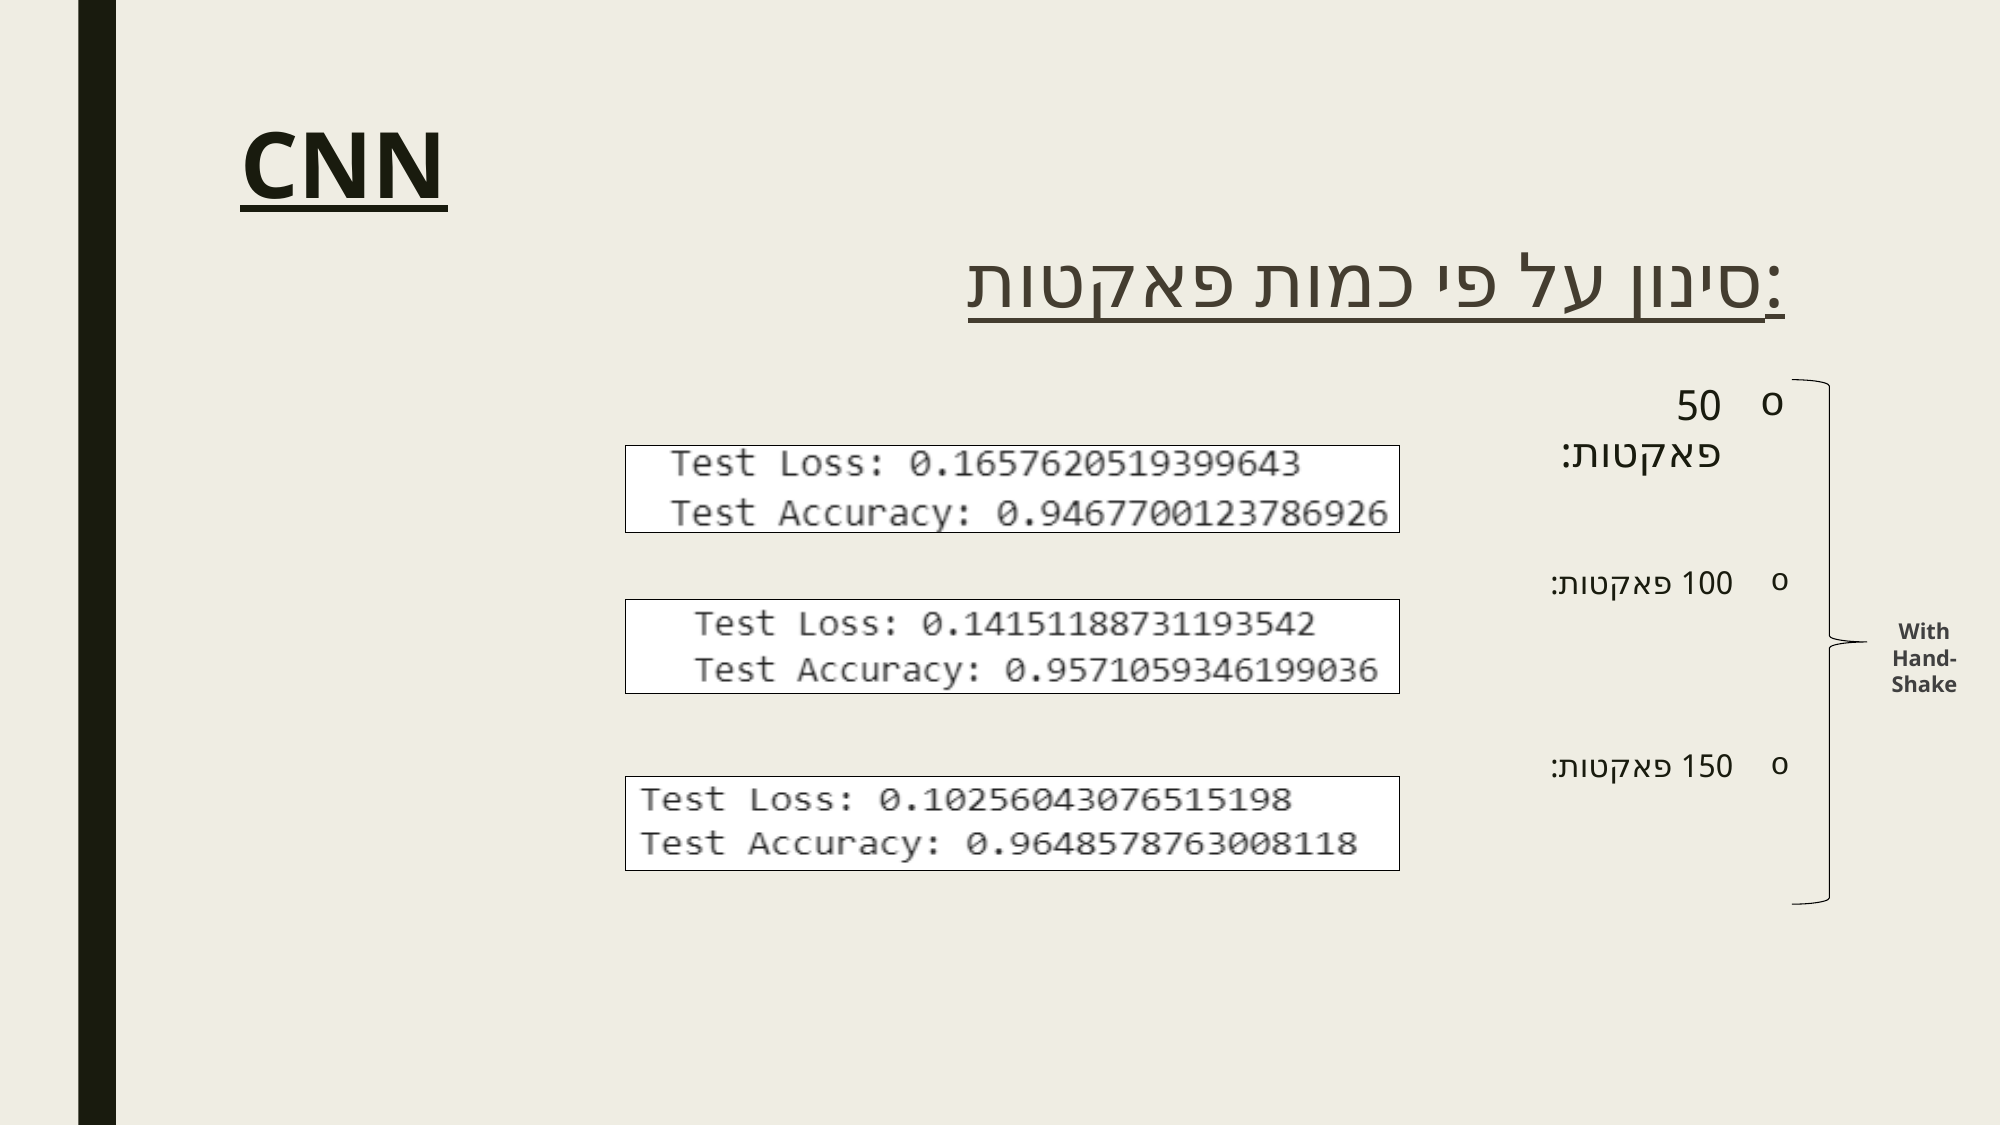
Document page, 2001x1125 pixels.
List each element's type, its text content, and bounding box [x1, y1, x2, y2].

picture [625, 445, 1400, 533]
text_box [1791, 379, 1868, 905]
text_box 150 פאקטות: [1521, 741, 1791, 812]
picture [625, 776, 1400, 871]
text_box With Hand-Shake [1849, 610, 2000, 705]
title CNN [225, 112, 1800, 236]
text_box 100 פאקטות: [1521, 558, 1791, 629]
text_box סינון על פי כמות פאקטות: [224, 236, 1800, 374]
list 50 פאקטות: [1521, 375, 1800, 446]
picture [625, 599, 1400, 694]
